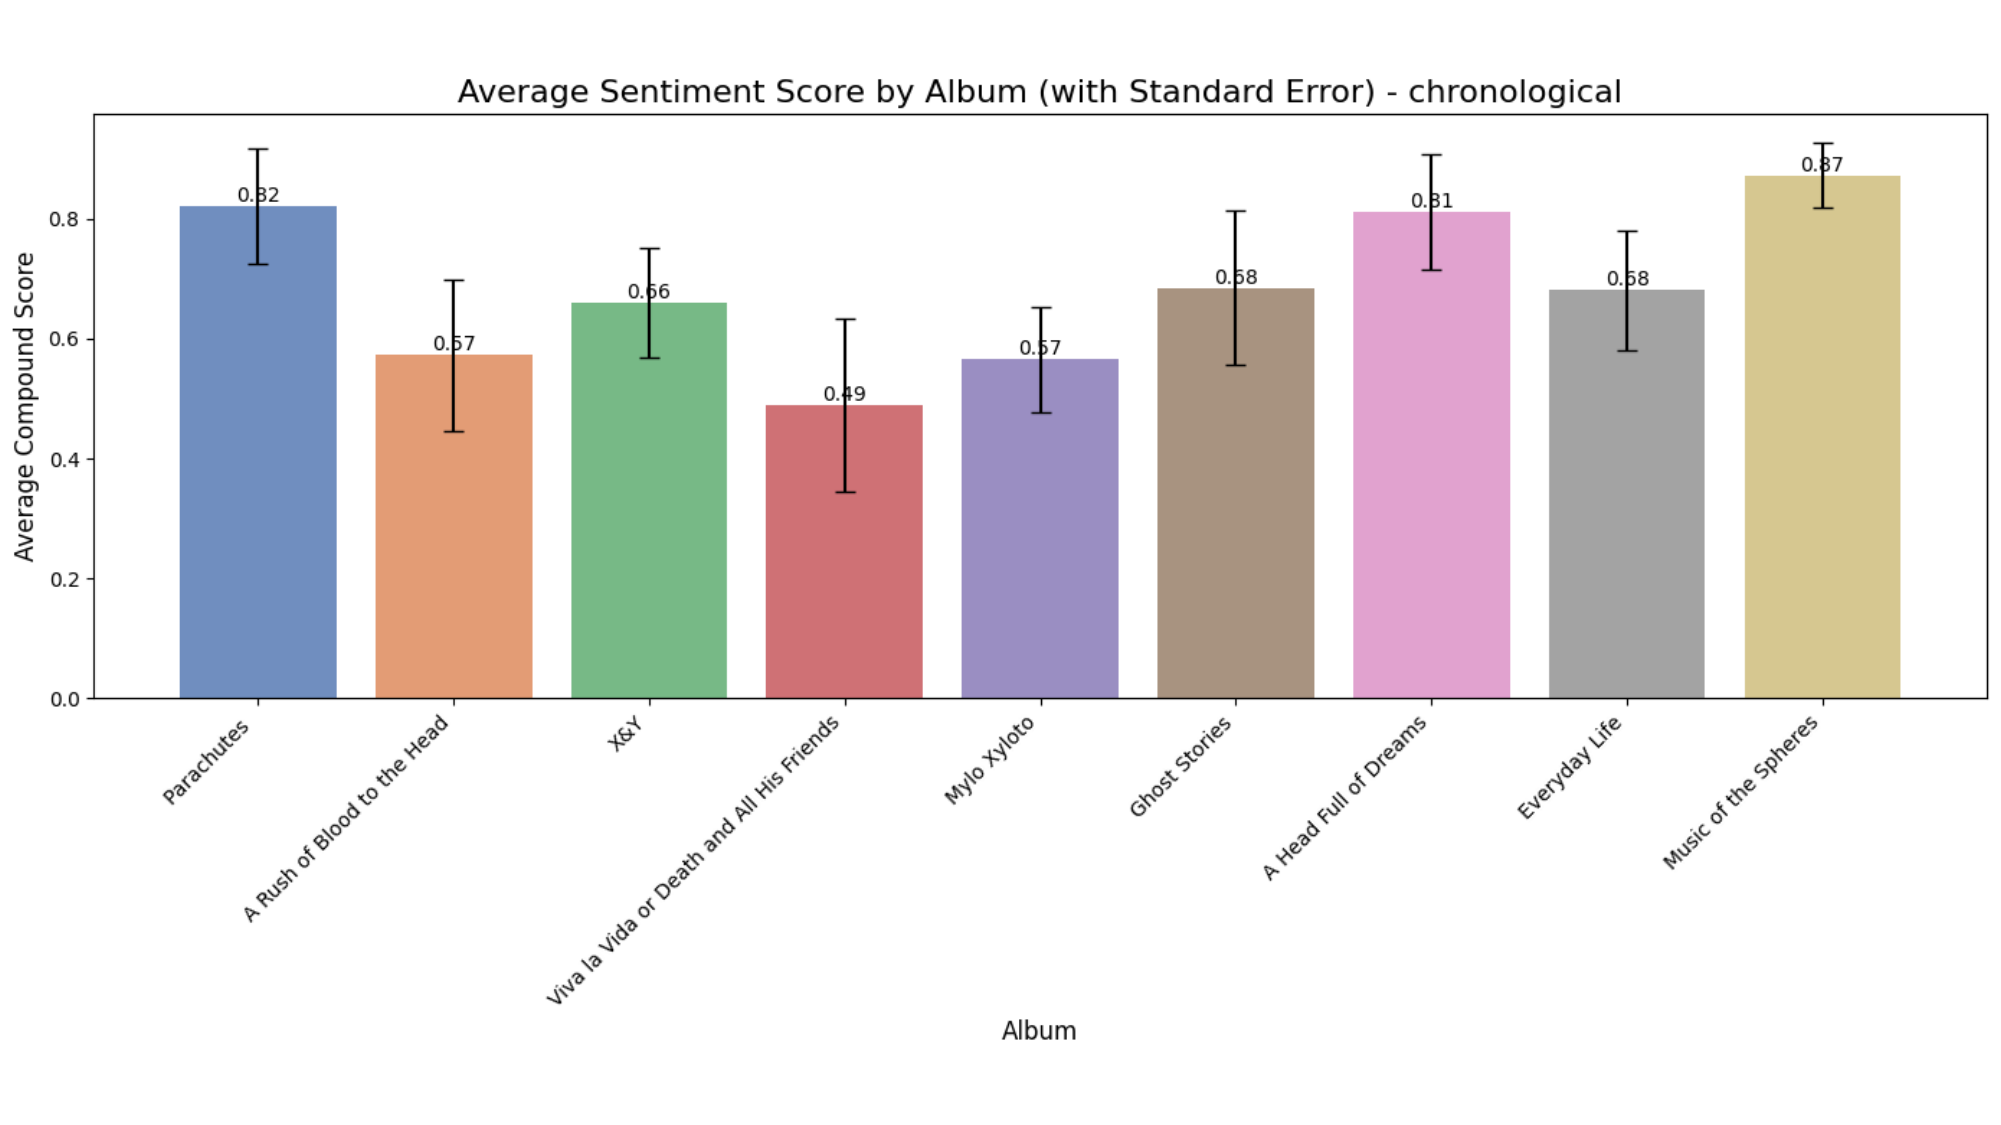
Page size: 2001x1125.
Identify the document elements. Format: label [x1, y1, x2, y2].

picture [0, 65, 2000, 1060]
